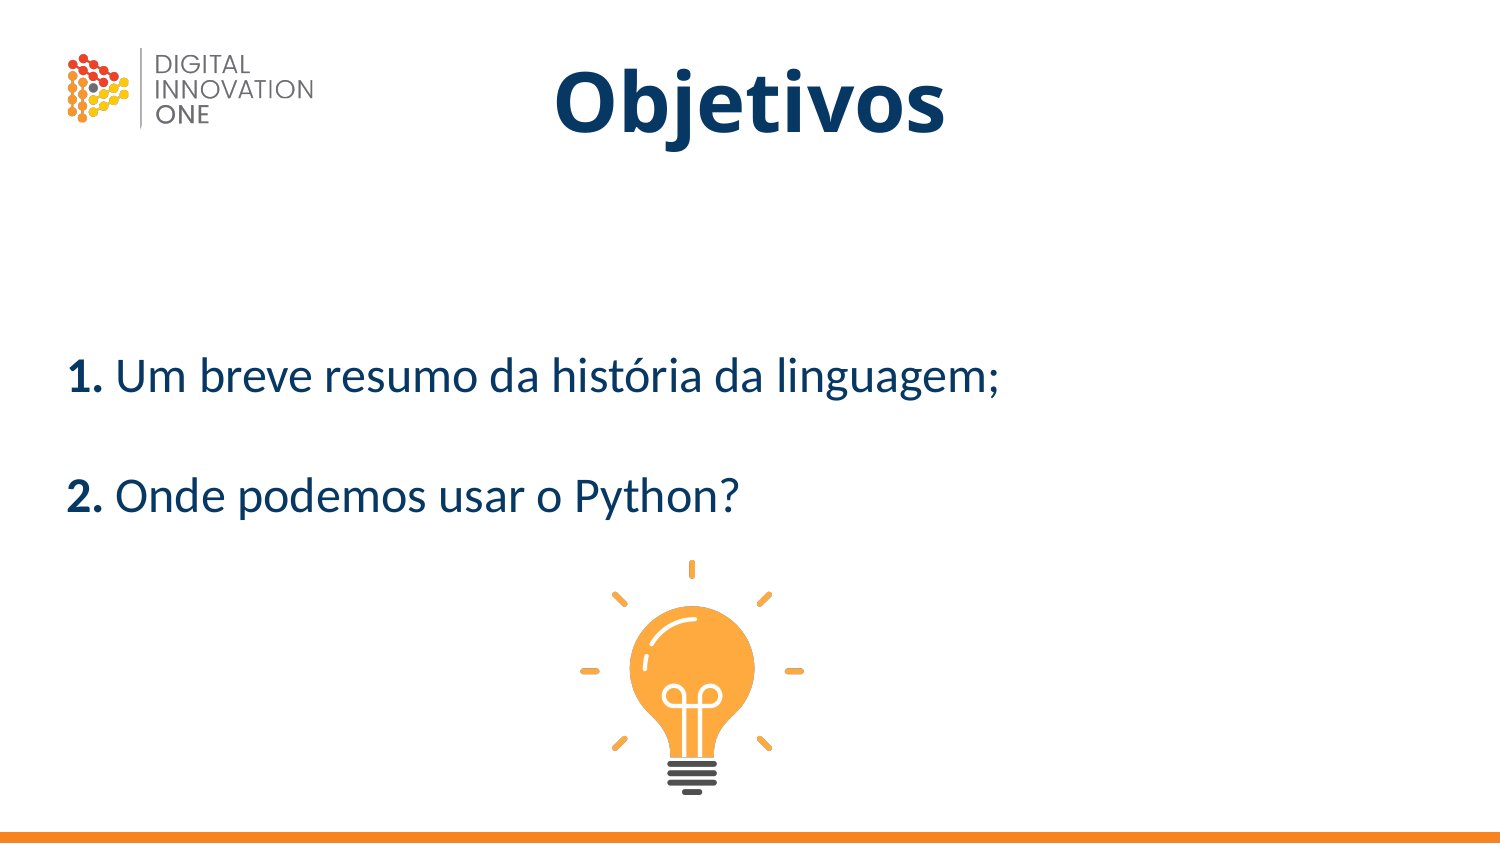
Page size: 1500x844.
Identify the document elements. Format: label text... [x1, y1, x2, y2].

picture [50, 39, 331, 138]
text_box [870, 832, 1500, 843]
subtitle Objetivos [51, 50, 1449, 148]
text_box [0, 832, 513, 843]
picture [518, 497, 866, 844]
subtitle 1. Um breve resumo da história da linguagem; 2. Onde podemos usar o Python? [51, 218, 1388, 706]
